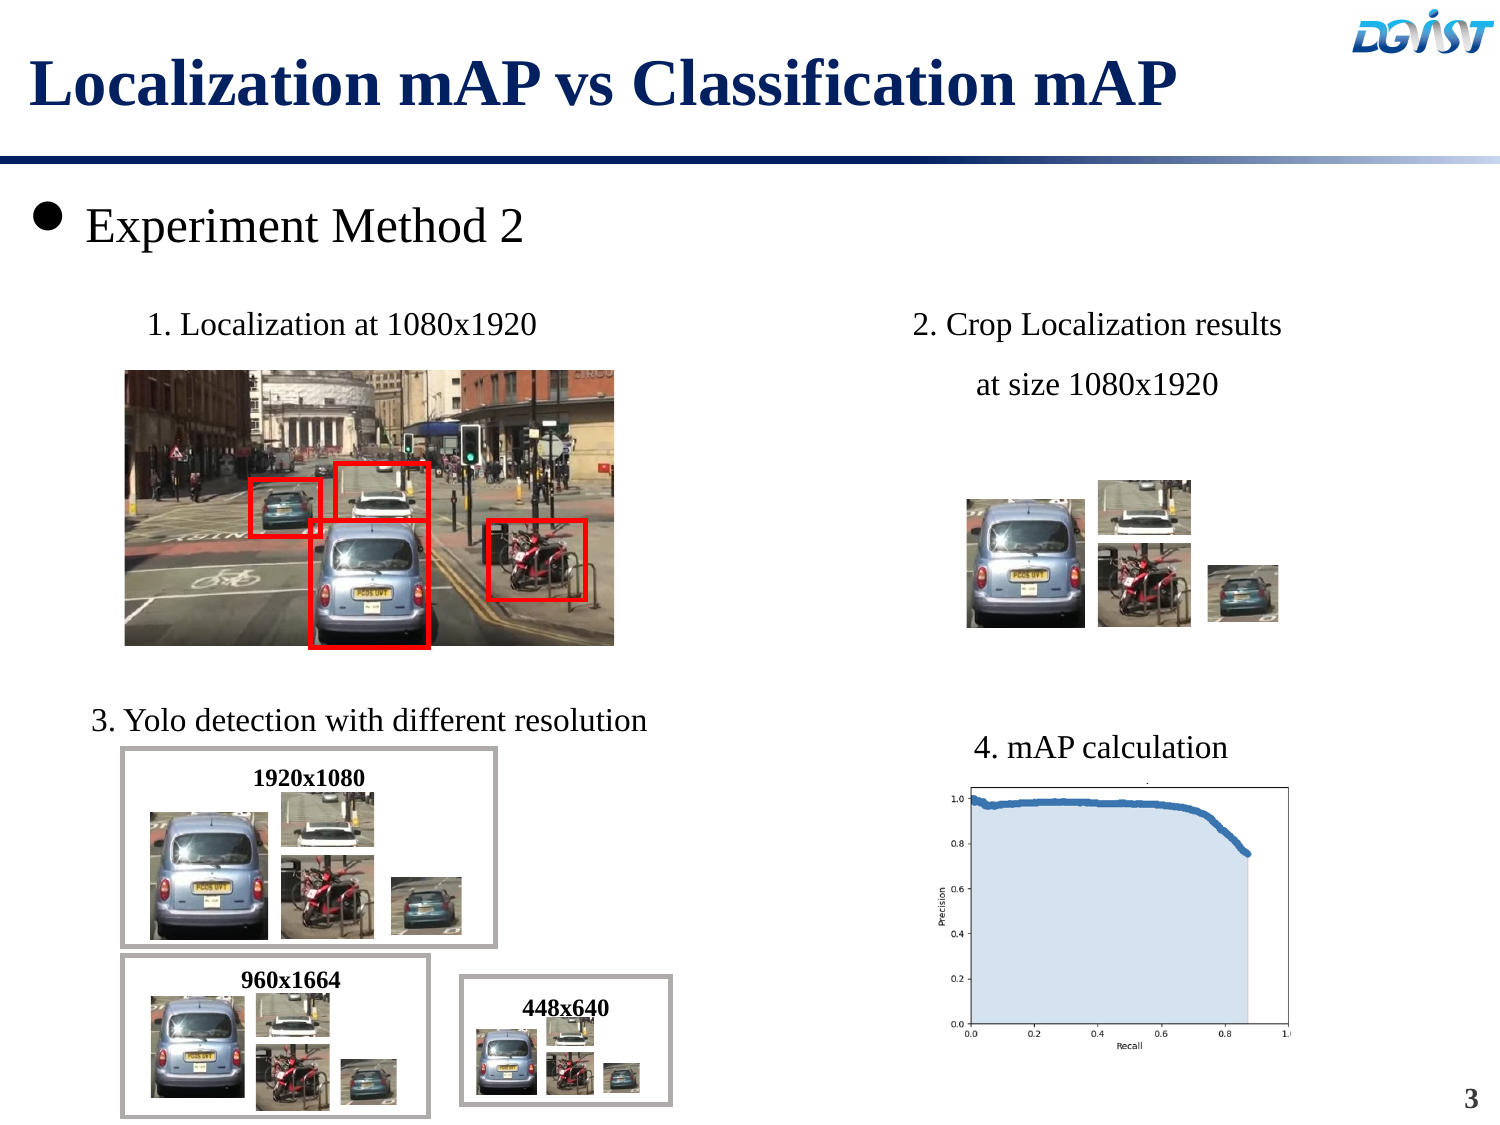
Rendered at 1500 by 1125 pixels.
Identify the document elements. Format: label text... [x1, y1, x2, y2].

picture [908, 783, 1291, 1060]
text_box [1475, 155, 1500, 165]
picture [124, 370, 615, 646]
text_box 4. mAP calculation [918, 698, 1293, 773]
text_box 448x640 [489, 968, 644, 1029]
text_box [122, 954, 429, 1118]
text_box [461, 976, 672, 1105]
picture [603, 1063, 640, 1093]
text_box 2. Crop Localization results at size 1080x1920 [885, 275, 1310, 410]
picture [255, 993, 330, 1037]
text_box [122, 747, 497, 948]
text_box [0, 155, 14, 165]
picture [281, 792, 375, 847]
text_box 3. Yolo detection with different resolution [36, 671, 712, 746]
picture [255, 1044, 330, 1111]
picture [281, 855, 375, 939]
text_box Experiment Method 2 [14, 155, 1475, 261]
picture [1207, 565, 1279, 622]
picture [546, 1017, 594, 1046]
text_box 1920x1080 [232, 738, 387, 799]
text_box 1. Localization at 1080x1920 [92, 275, 593, 350]
picture [546, 1052, 594, 1095]
text_box 3 [1430, 1072, 1494, 1118]
picture [390, 877, 462, 935]
picture [476, 1029, 537, 1095]
picture [150, 996, 245, 1098]
picture [1097, 480, 1191, 535]
picture [340, 1059, 397, 1105]
picture [149, 811, 269, 940]
picture [1352, 7, 1494, 55]
picture [966, 499, 1085, 628]
text_box Localization mAP vs Classification mAP [14, 19, 1440, 139]
picture [1097, 543, 1191, 627]
text_box 960x1664 [213, 941, 368, 1001]
